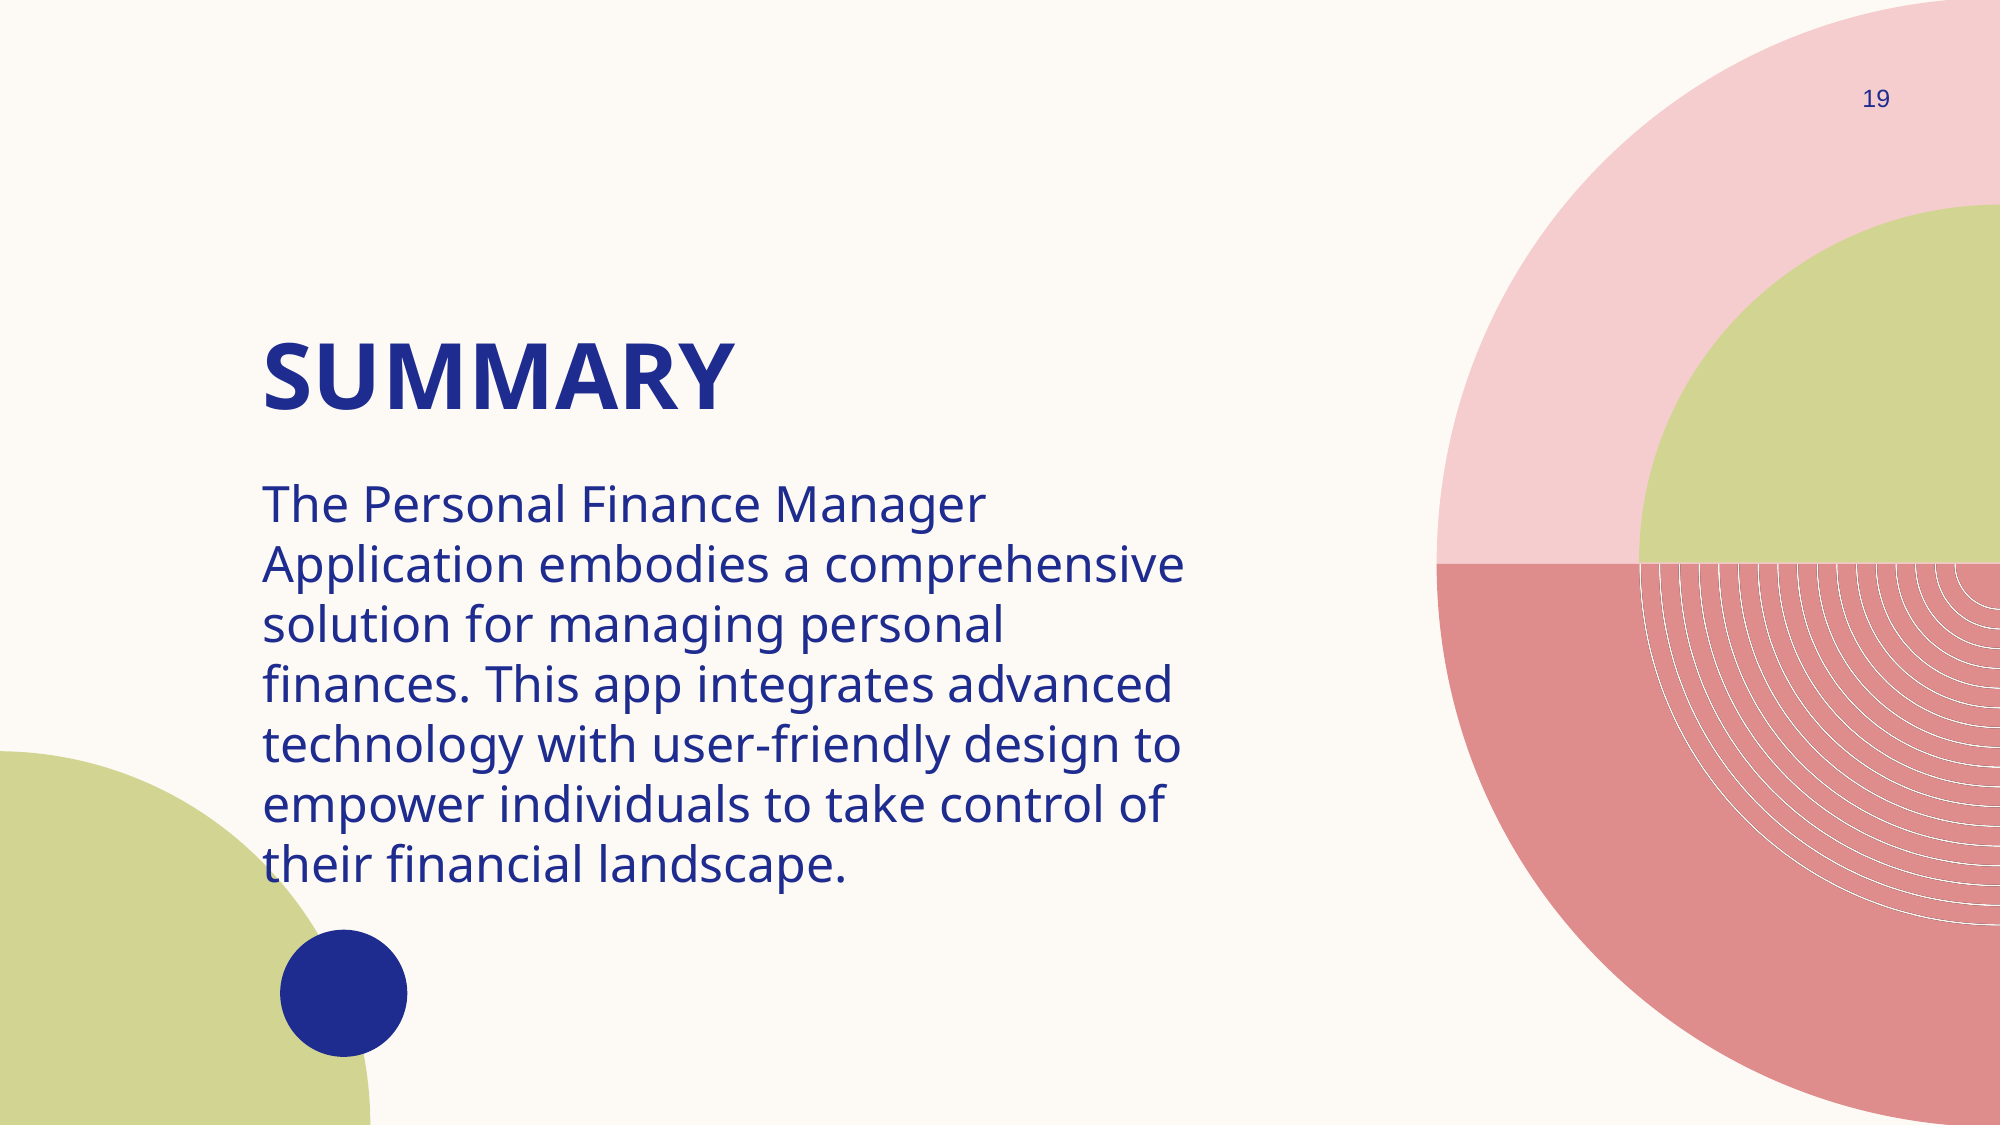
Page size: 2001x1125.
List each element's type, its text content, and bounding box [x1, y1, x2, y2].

slide_number 19 [1795, 75, 1958, 120]
picture [1639, 564, 2000, 926]
list The Personal Finance Manager Application embodies a comprehensive solution for managing personal finances. This app integrates advanced technology with user-friendly design to empower individuals to take control of their financial landscape. [247, 465, 1212, 909]
title SUMMARY [247, 308, 1358, 435]
